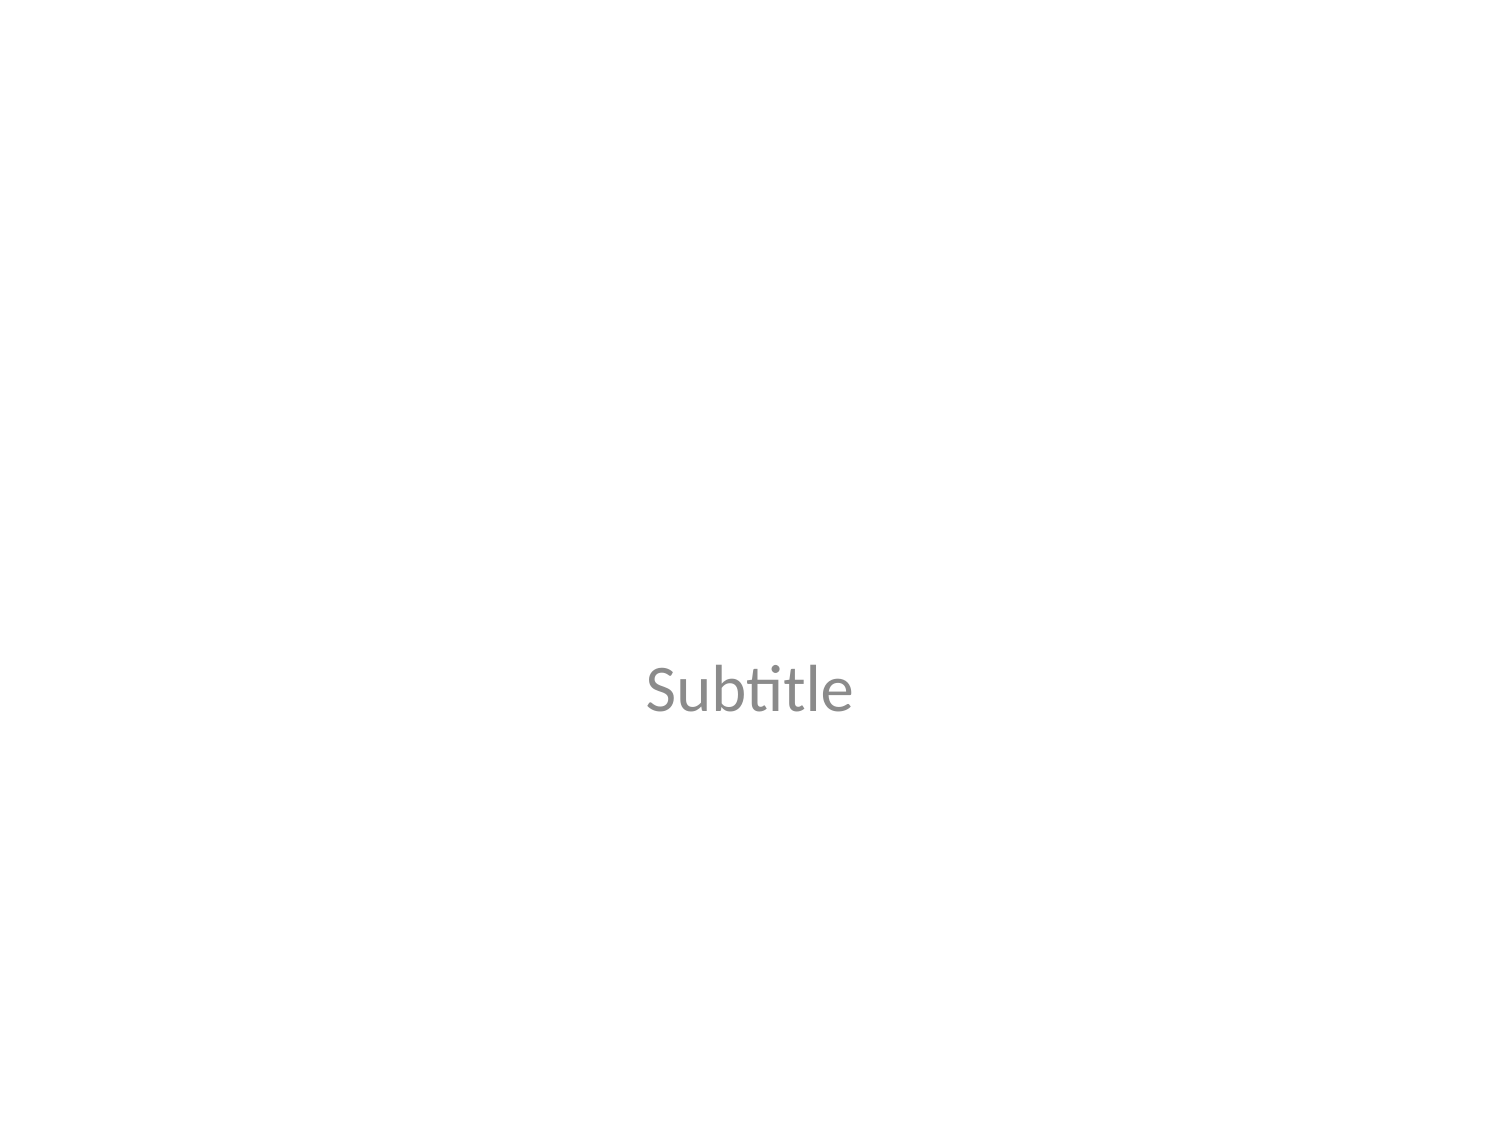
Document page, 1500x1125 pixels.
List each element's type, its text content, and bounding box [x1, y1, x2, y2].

subtitle Subtitle [225, 637, 1275, 925]
